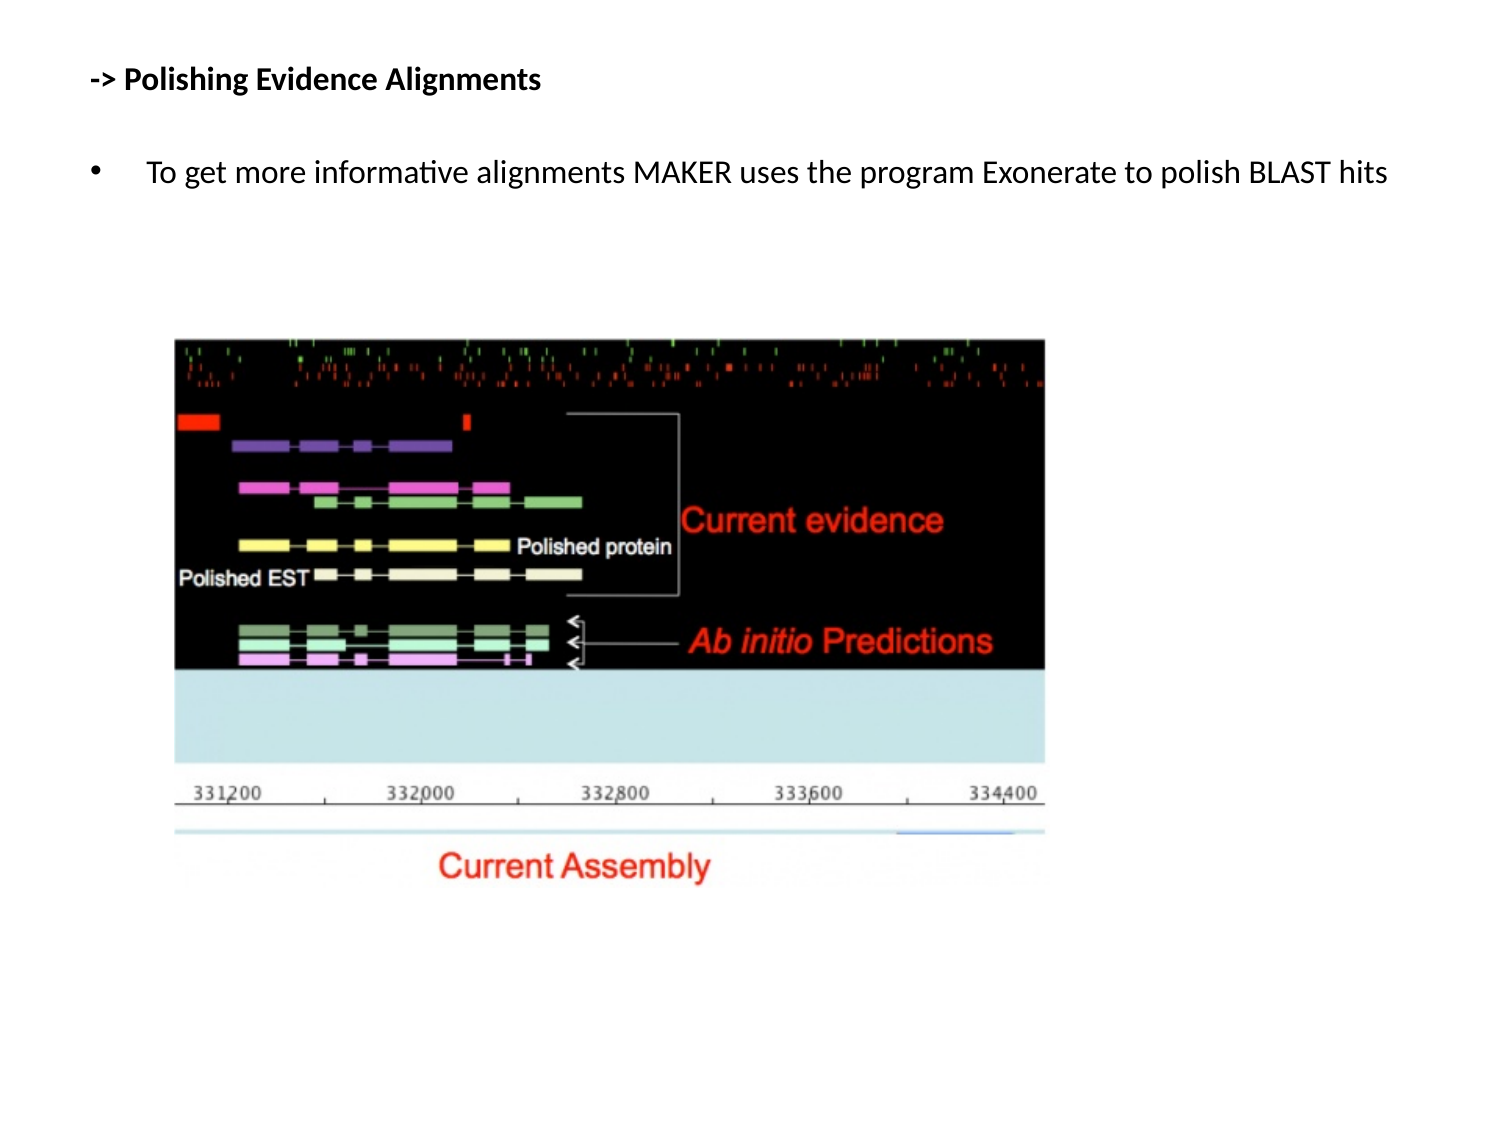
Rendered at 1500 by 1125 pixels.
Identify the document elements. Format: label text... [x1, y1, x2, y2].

list -> Polishing Evidence Alignments To get more informative alignments MAKER uses the program Exonerate to polish BLAST hits [75, 50, 1425, 1005]
picture [174, 337, 1051, 888]
